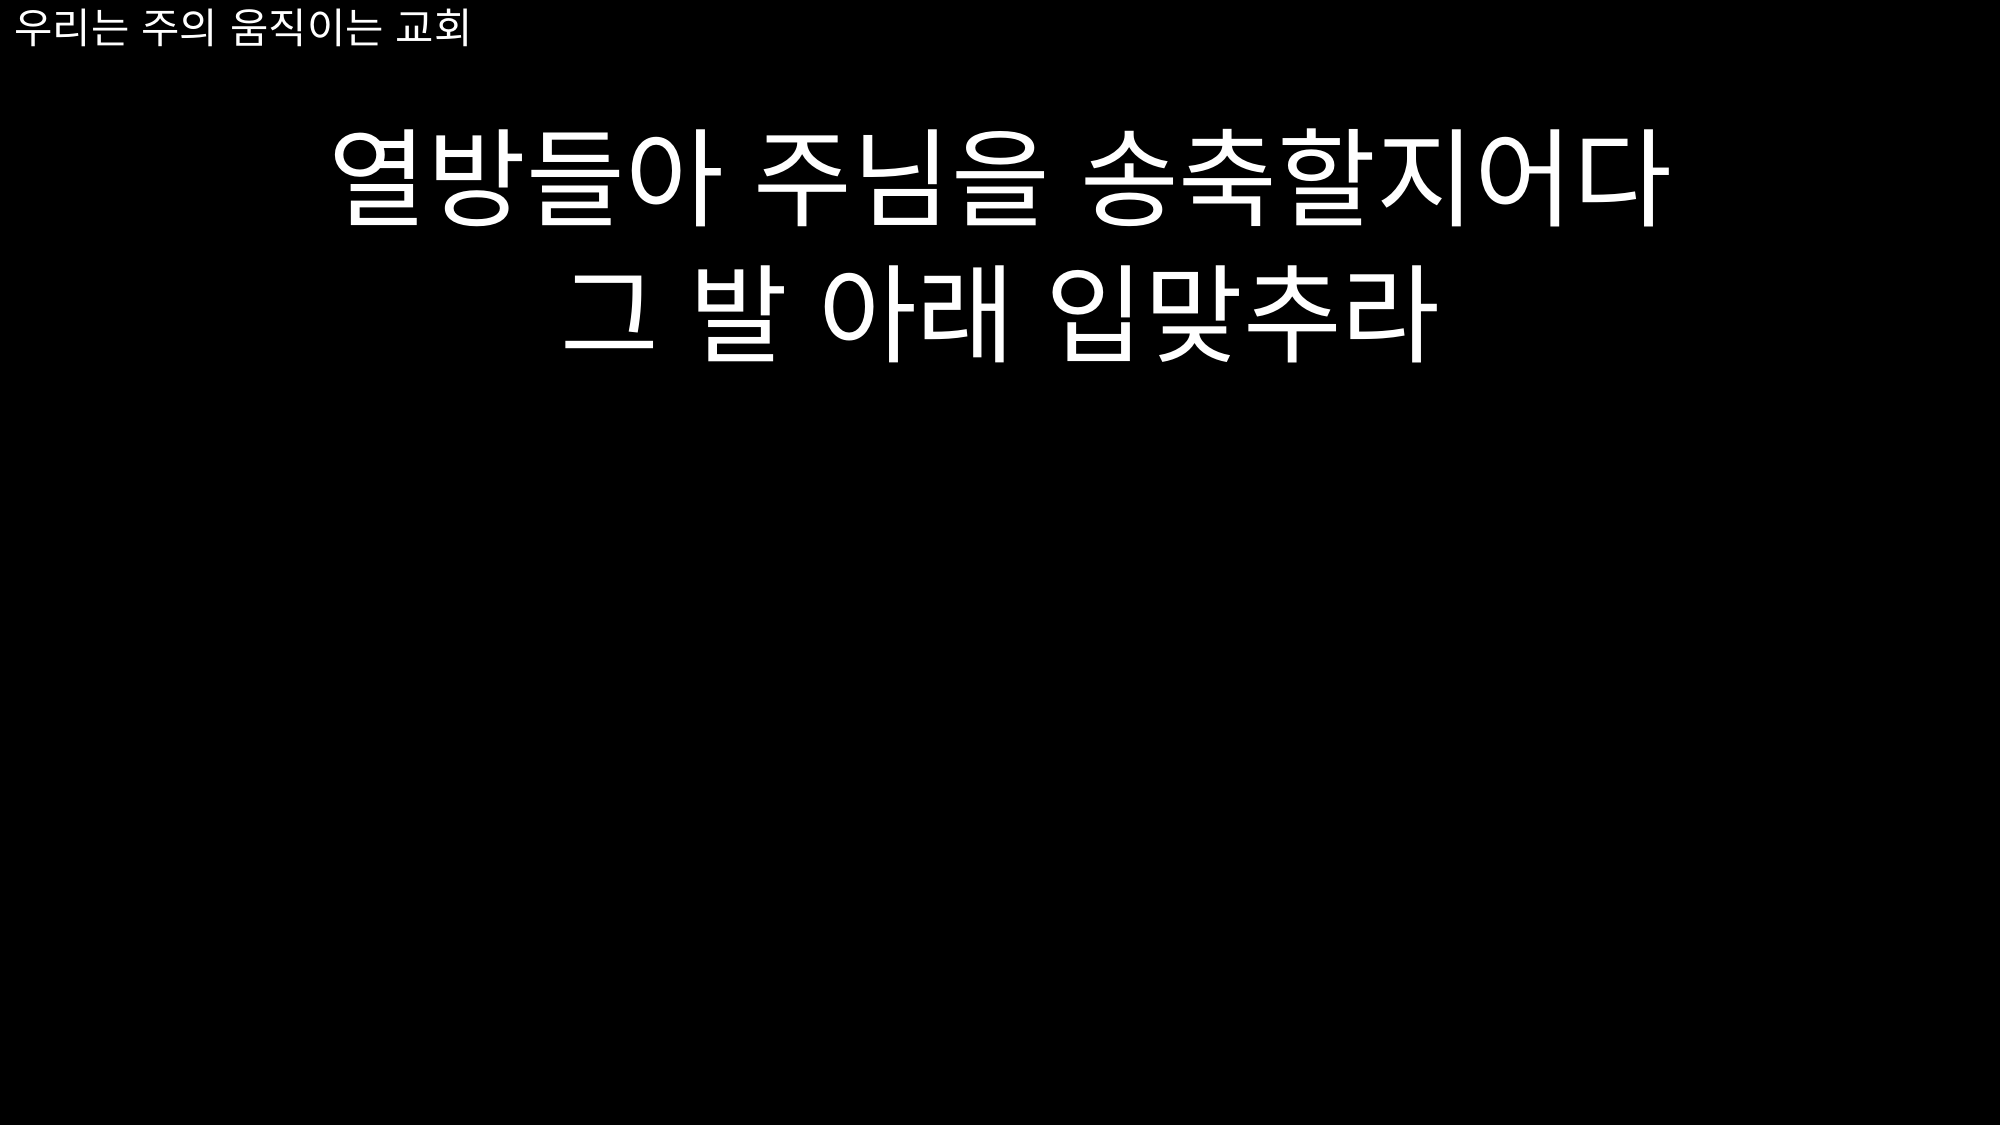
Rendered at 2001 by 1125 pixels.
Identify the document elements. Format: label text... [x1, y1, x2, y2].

subtitle 열방들아 주님을 송축할지어다 그 발 아래 입맞추라 [0, 0, 2000, 777]
